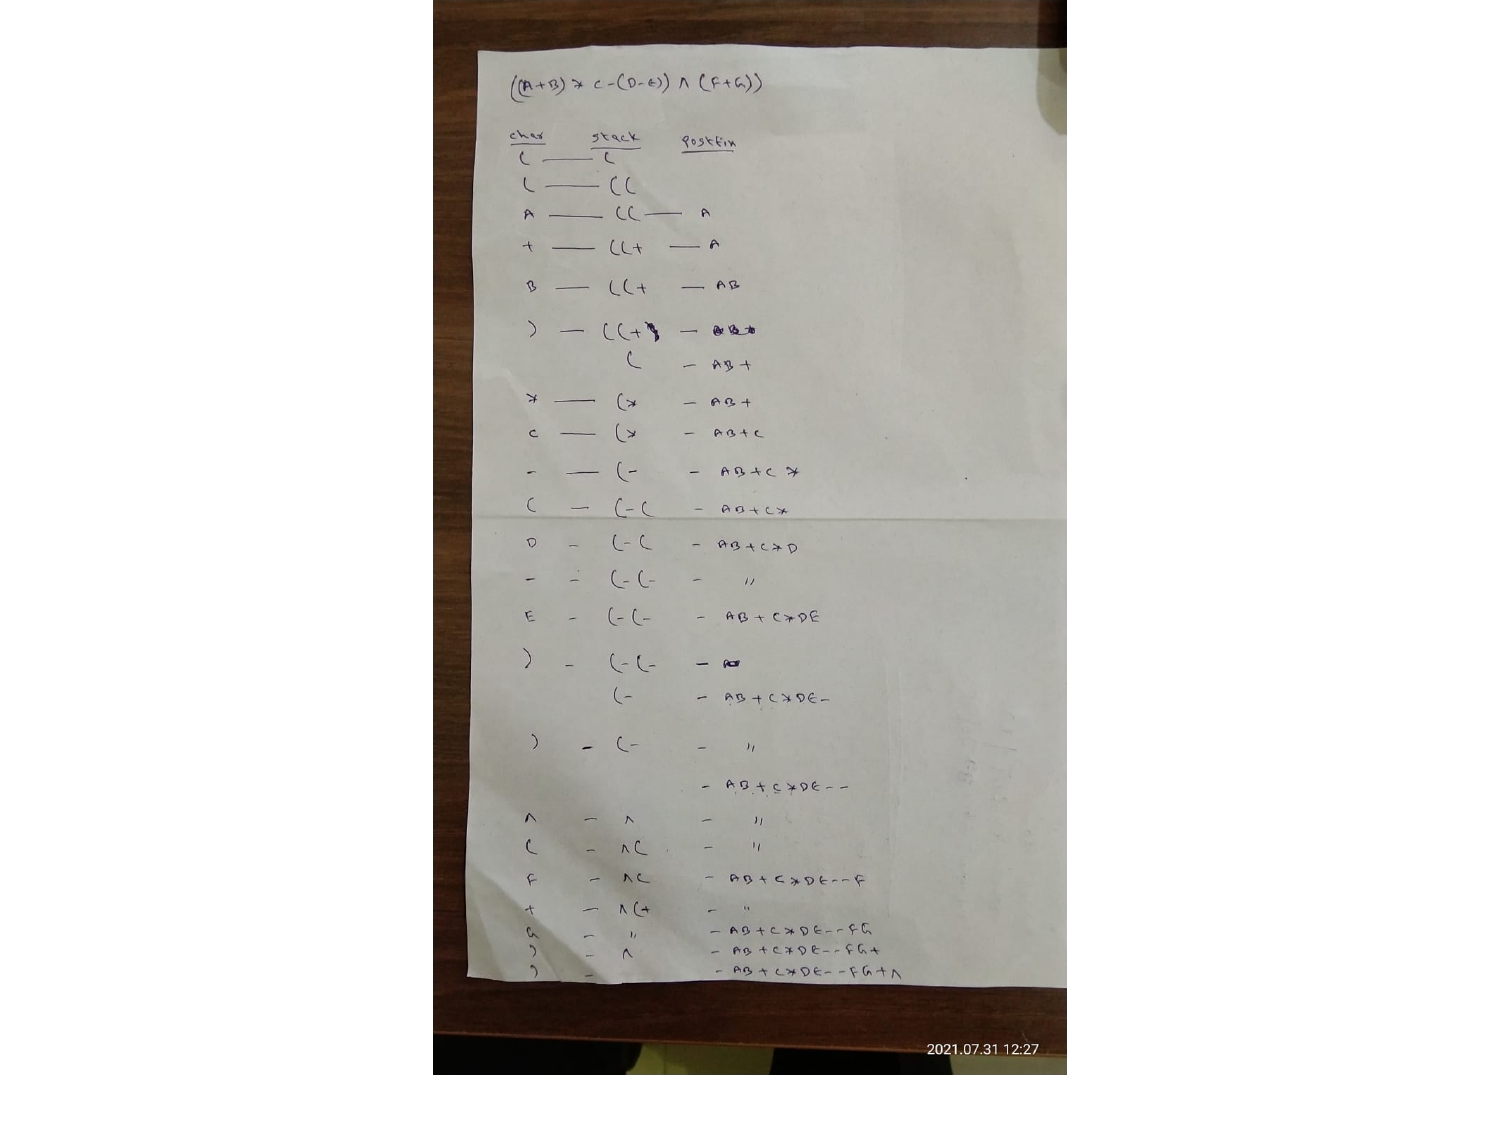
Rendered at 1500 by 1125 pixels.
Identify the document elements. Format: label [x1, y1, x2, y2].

picture [433, 0, 1067, 1076]
